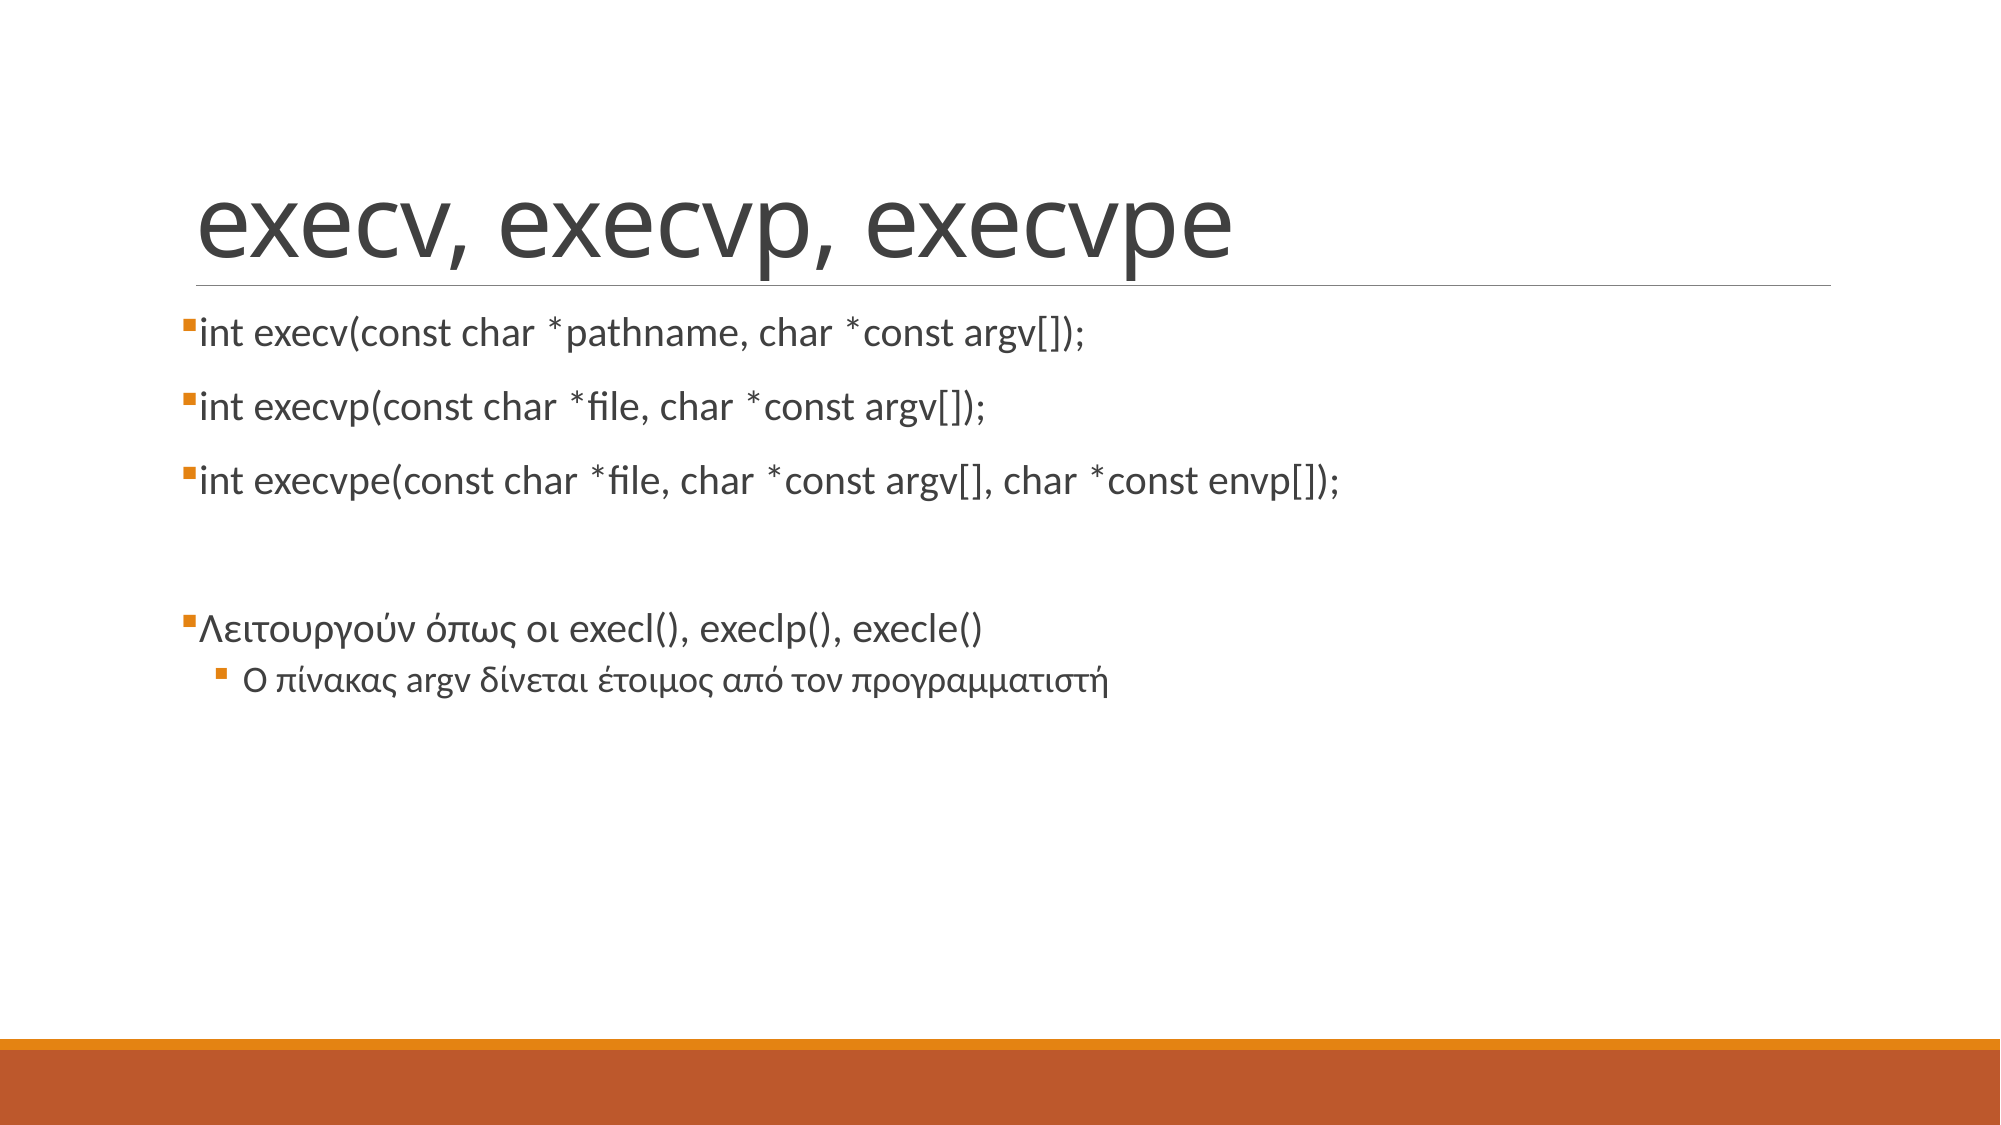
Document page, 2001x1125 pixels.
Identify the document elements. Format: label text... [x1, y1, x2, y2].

title execv, execvp, execvpe [180, 47, 1830, 285]
list int execv(const char *pathname, char *const argv[]); int execvp(const char *file, char *const argv[]); int execvpe(const char *file, char *const argv[], char *const envp[]); Λειτουργούν όπως οι execl(), execlp(), execle() Ο πίνακας argv δίνεται έτοιμος από τον προγραμματιστή [180, 302, 1830, 963]
